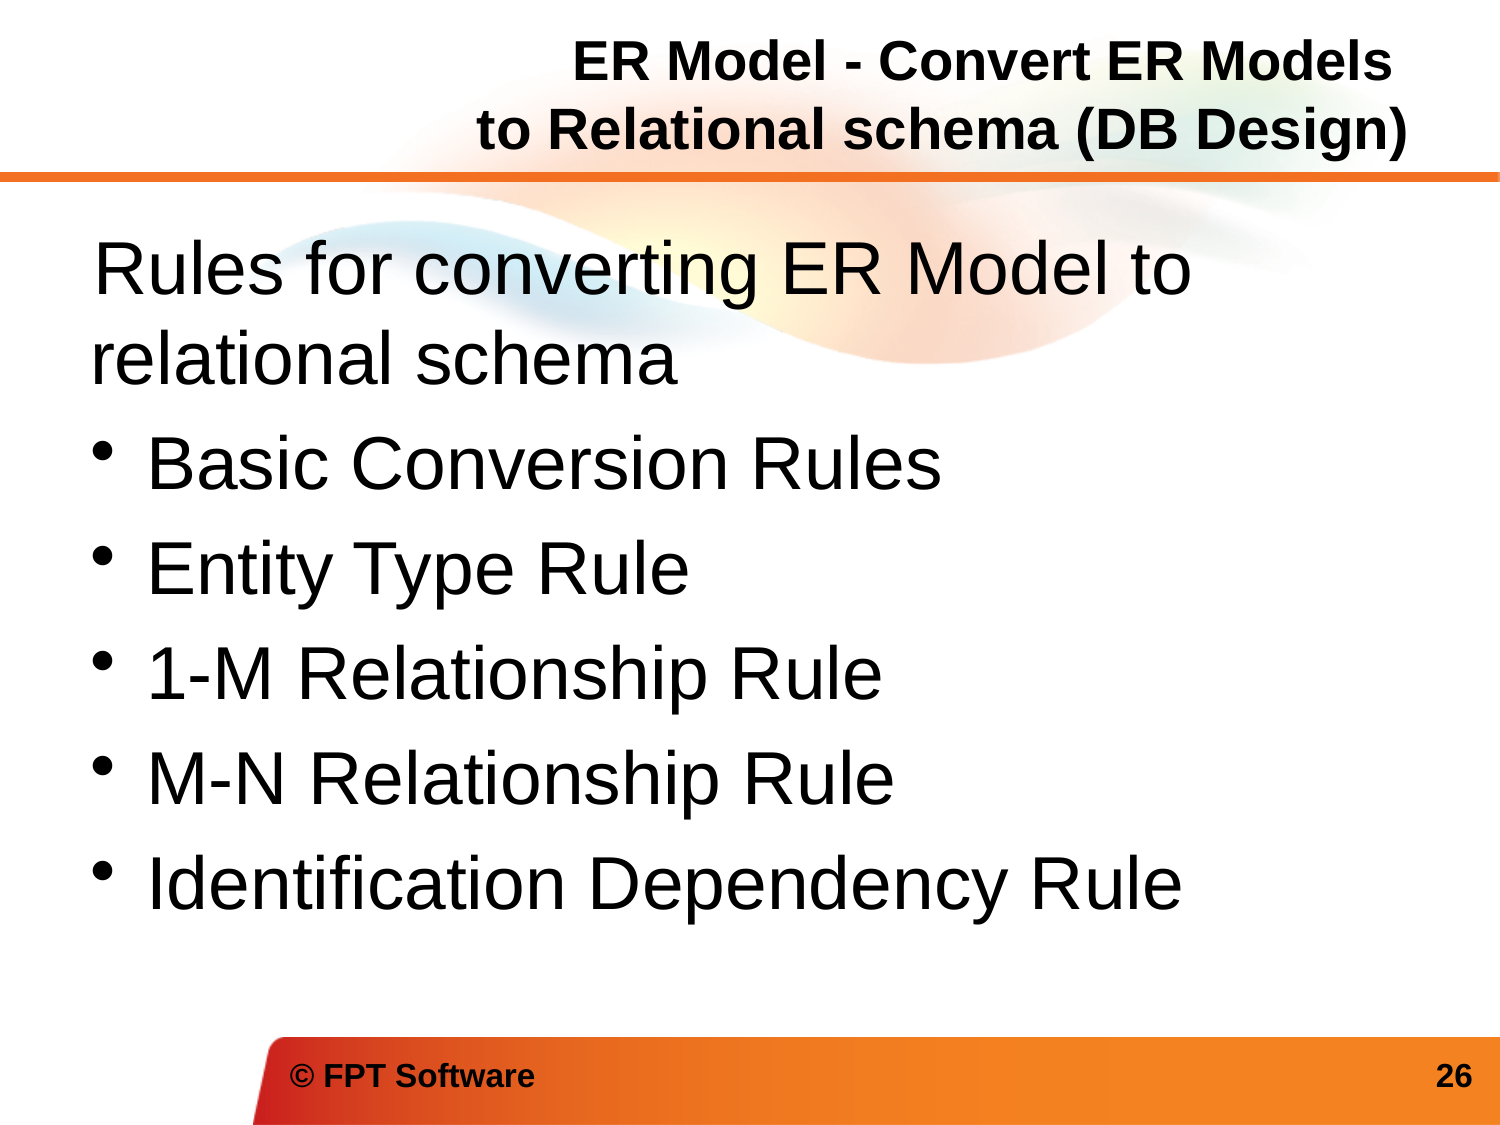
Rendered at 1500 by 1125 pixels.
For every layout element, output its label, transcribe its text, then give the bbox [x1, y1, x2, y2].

title ER Model - Convert ER Models to Relational schema (DB Design) [437, 24, 1425, 161]
picture [253, 1037, 1500, 1125]
picture [0, 0, 1500, 212]
list Rules for converting ER Model to relational schema Basic Conversion Rules Entity Type Rule 1-M Relationship Rule M-N Relationship Rule Identification Dependency Rule [75, 212, 1425, 1005]
